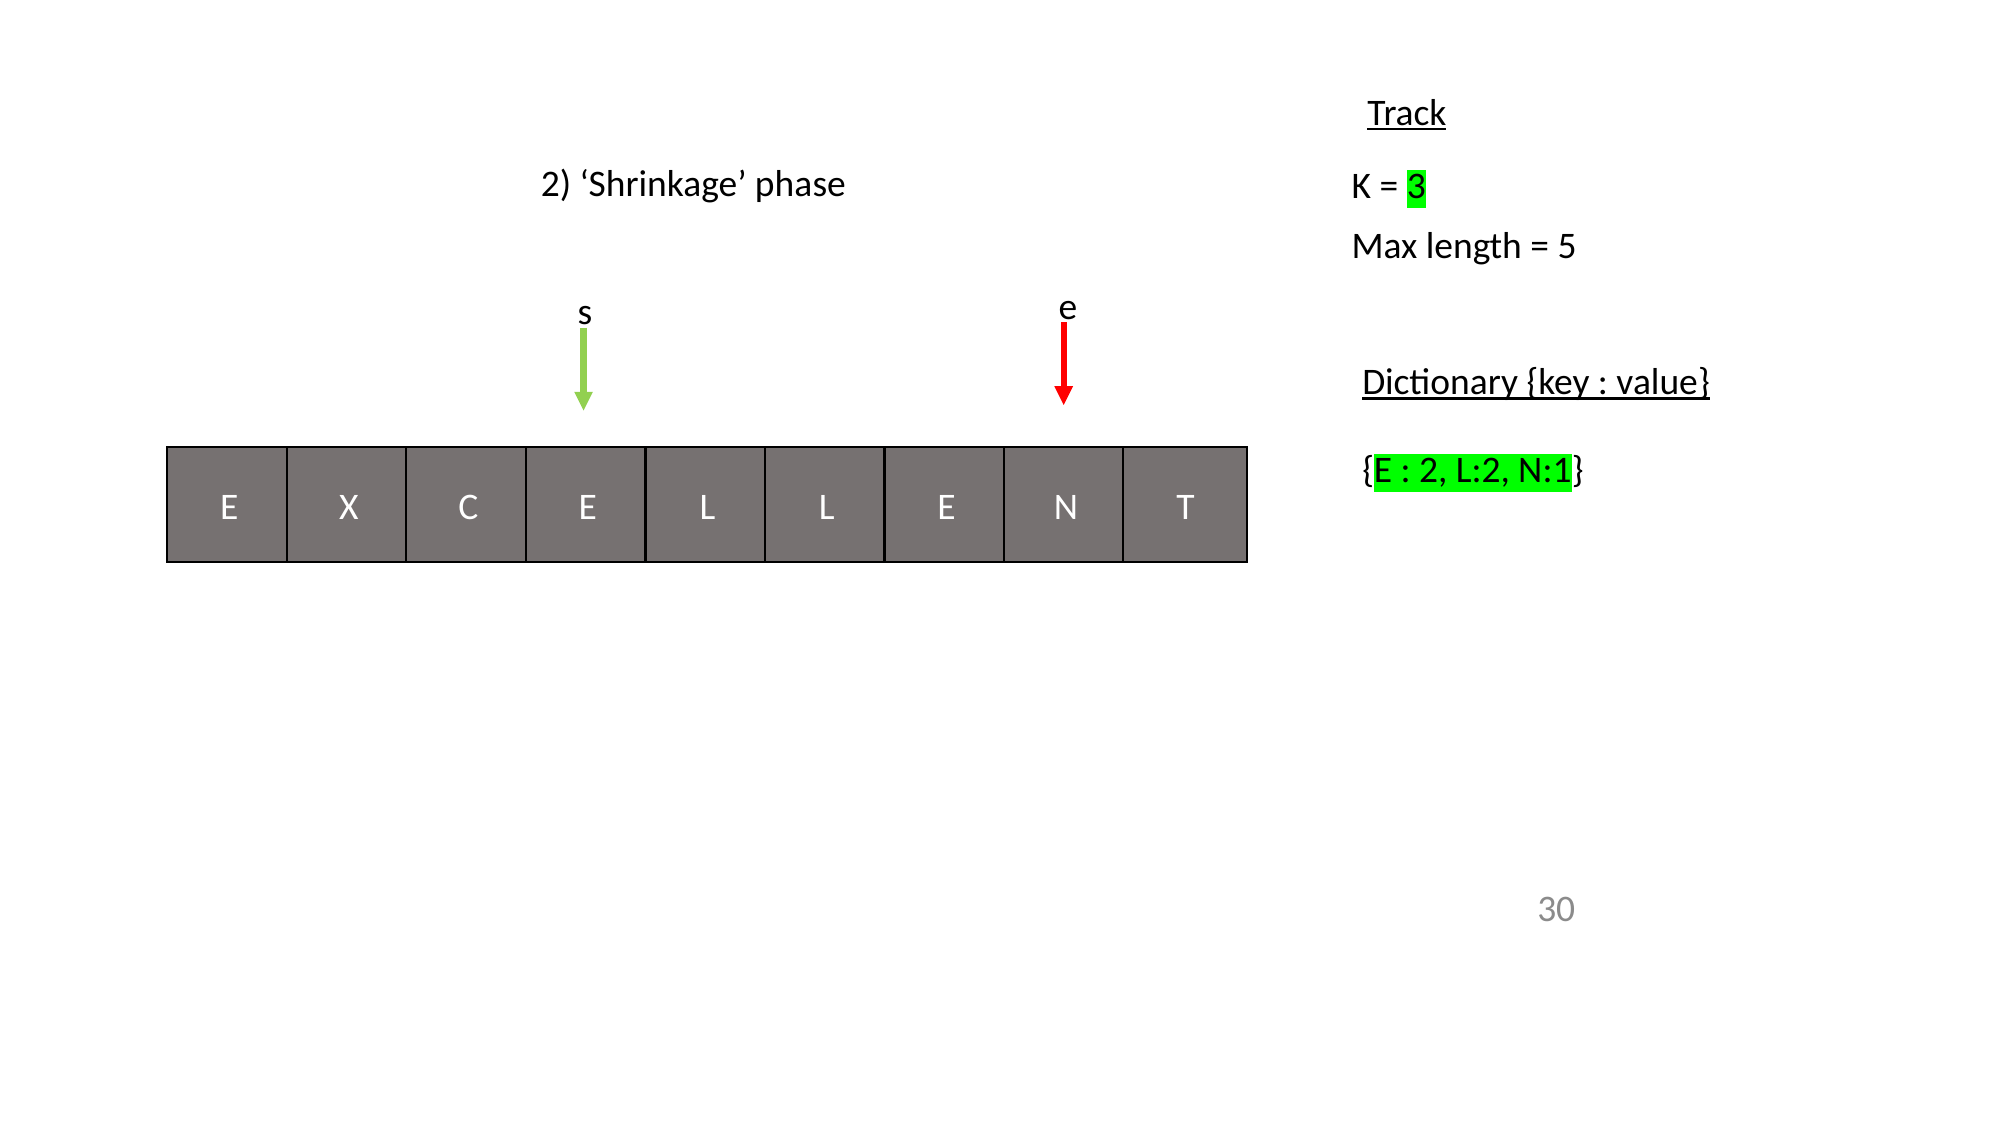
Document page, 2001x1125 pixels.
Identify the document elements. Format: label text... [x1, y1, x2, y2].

text_box Dictionary {key : value} [1347, 349, 1798, 410]
text_box N [1003, 446, 1122, 563]
text_box L [764, 446, 883, 563]
text_box s [562, 280, 594, 340]
text_box C [405, 446, 525, 563]
text_box E [166, 446, 286, 563]
text_box X [286, 446, 405, 563]
text_box E [525, 446, 644, 563]
slide_number 30 [1140, 876, 1591, 937]
text_box K = 3 [1336, 153, 1598, 214]
text_box 2) ‘Shrinkage’ phase [526, 151, 1099, 212]
text_box L [644, 446, 764, 563]
text_box Max length = 5 [1336, 214, 1821, 274]
text_box E [883, 446, 1003, 563]
text_box T [1122, 446, 1248, 563]
text_box {E : 2, L:2, N:1} [1347, 437, 1713, 498]
text_box e [1043, 274, 1075, 335]
text_box Track [1352, 80, 1710, 140]
